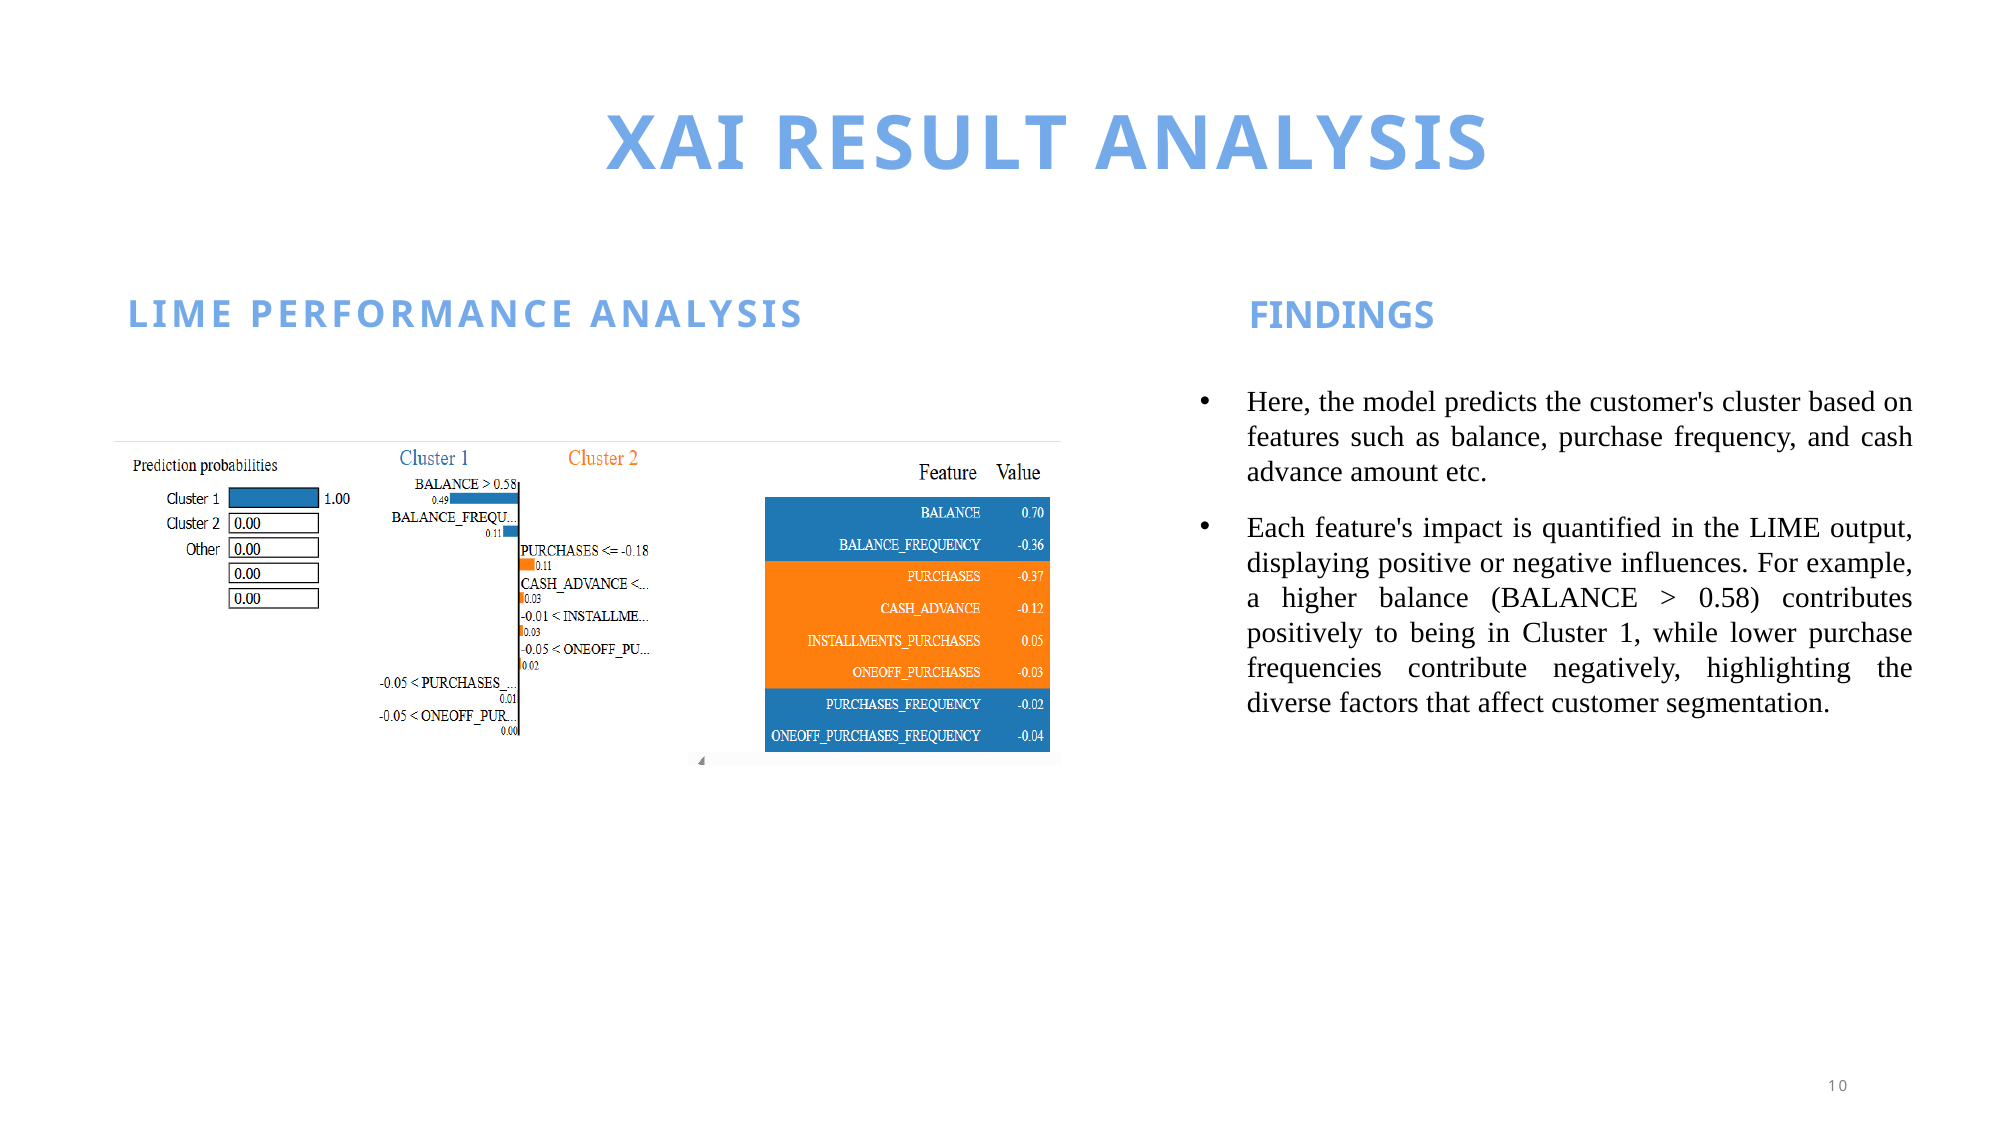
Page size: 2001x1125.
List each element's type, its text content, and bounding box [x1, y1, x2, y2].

text_box FINDINGS [1233, 289, 1773, 359]
text_box XAI RESULT ANALYSIS [552, 79, 1543, 216]
text_box Here, the model predicts the customer's cluster based on features such as balance, purchase frequency, and cash advance amount etc. Each feature's impact is quantified in the LIME output, displaying positive or negative influences. For example, a higher balance (BALANCE > 0.58) contributes positively to being in Cluster 1, while lower purchase frequencies contribute negatively, highlighting the diverse factors that affect customer segmentation. [1185, 375, 1928, 800]
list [106, 441, 1061, 765]
list LIME PERFORMANCE ANALYSIS [53, 288, 876, 362]
slide_number 10 [1412, 1068, 1863, 1103]
